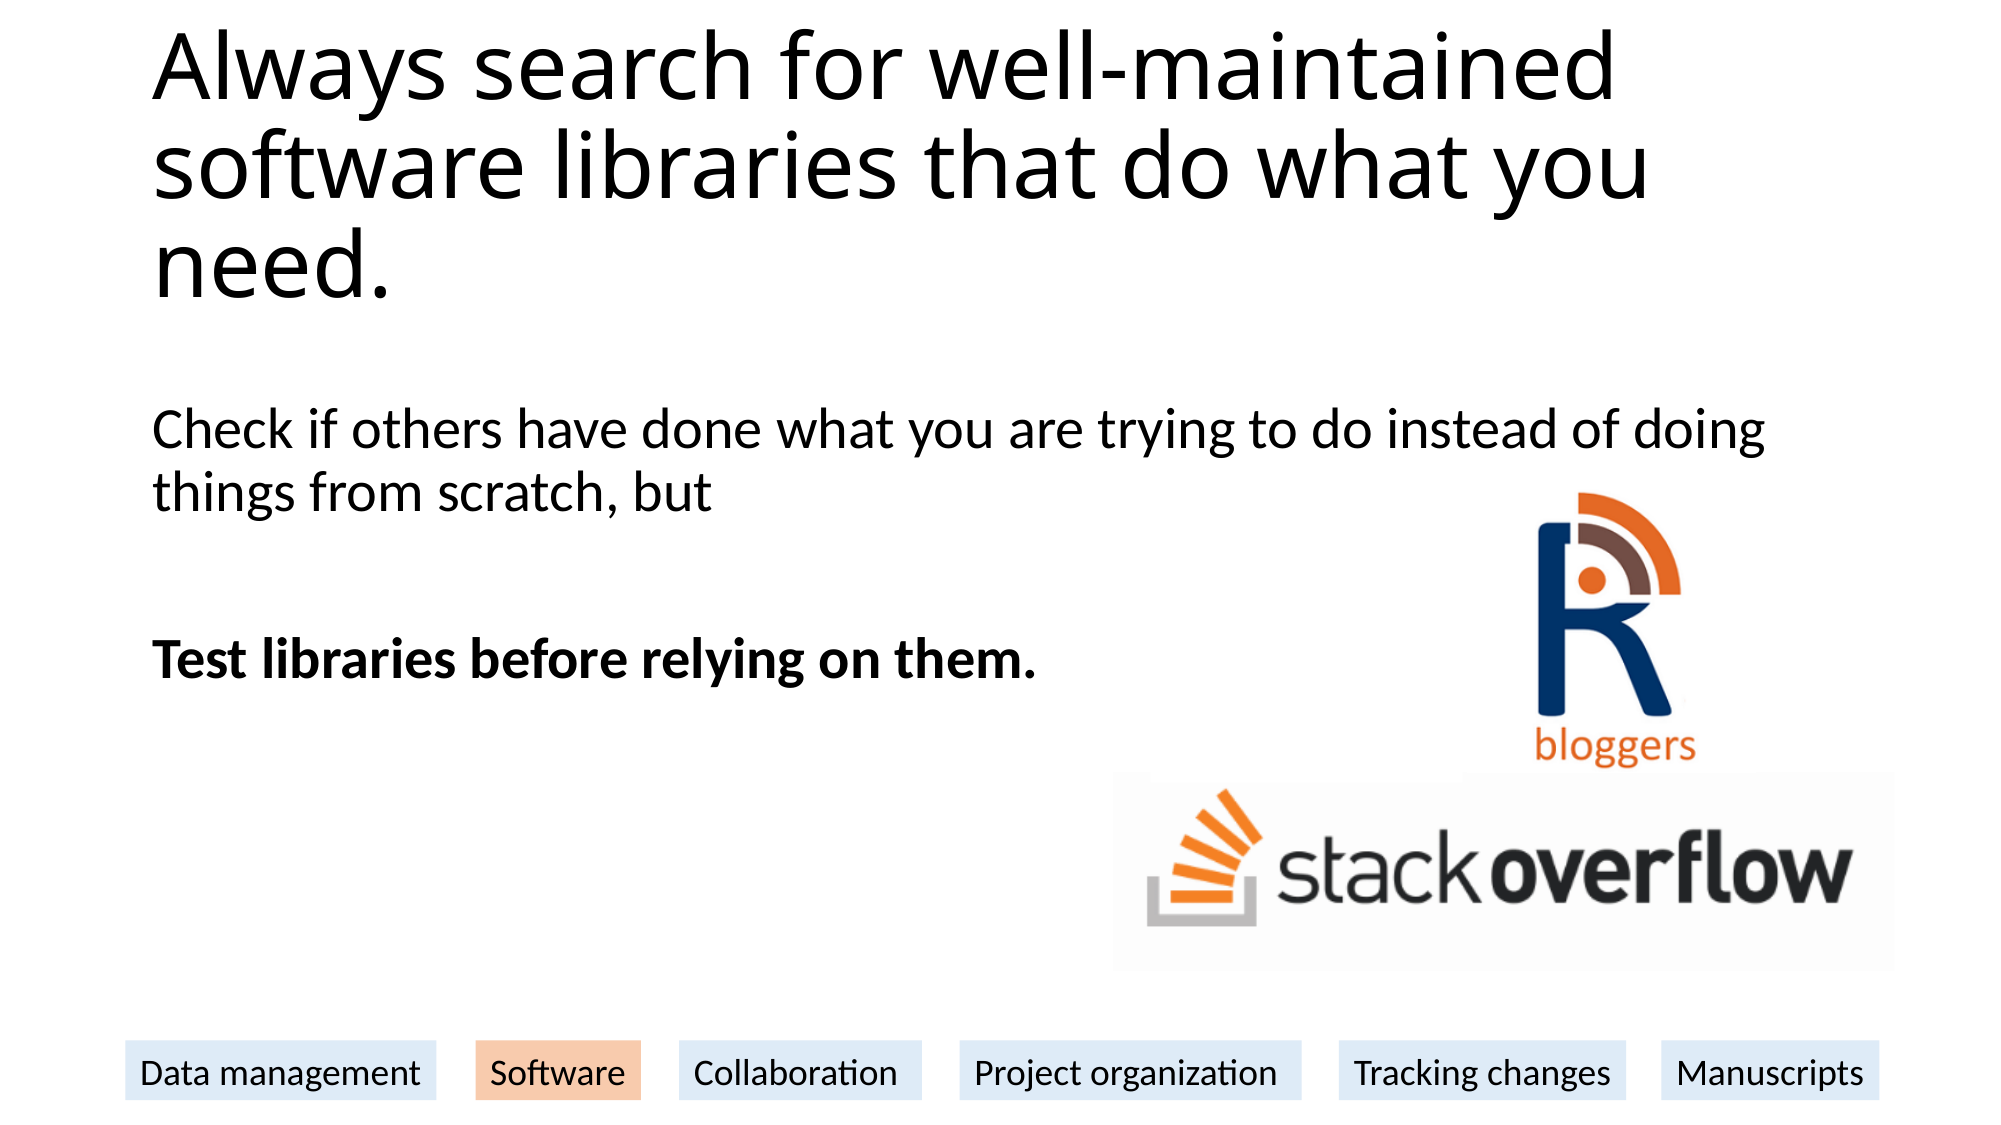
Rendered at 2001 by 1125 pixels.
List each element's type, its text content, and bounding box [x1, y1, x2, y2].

text_box Data management [125, 1040, 437, 1101]
title Always search for well-maintained software libraries that do what you need. [137, 59, 1863, 278]
text_box Collaboration [679, 1040, 922, 1101]
text_box Project organization [959, 1040, 1302, 1101]
list Check if others have done what you are trying to do instead of doing things from scratch, but Test libraries before relying on them. [137, 299, 1863, 1014]
text_box Software [475, 1040, 641, 1101]
text_box Manuscripts [1661, 1040, 1880, 1101]
text_box Tracking changes [1338, 1040, 1627, 1101]
picture [1113, 487, 1895, 971]
